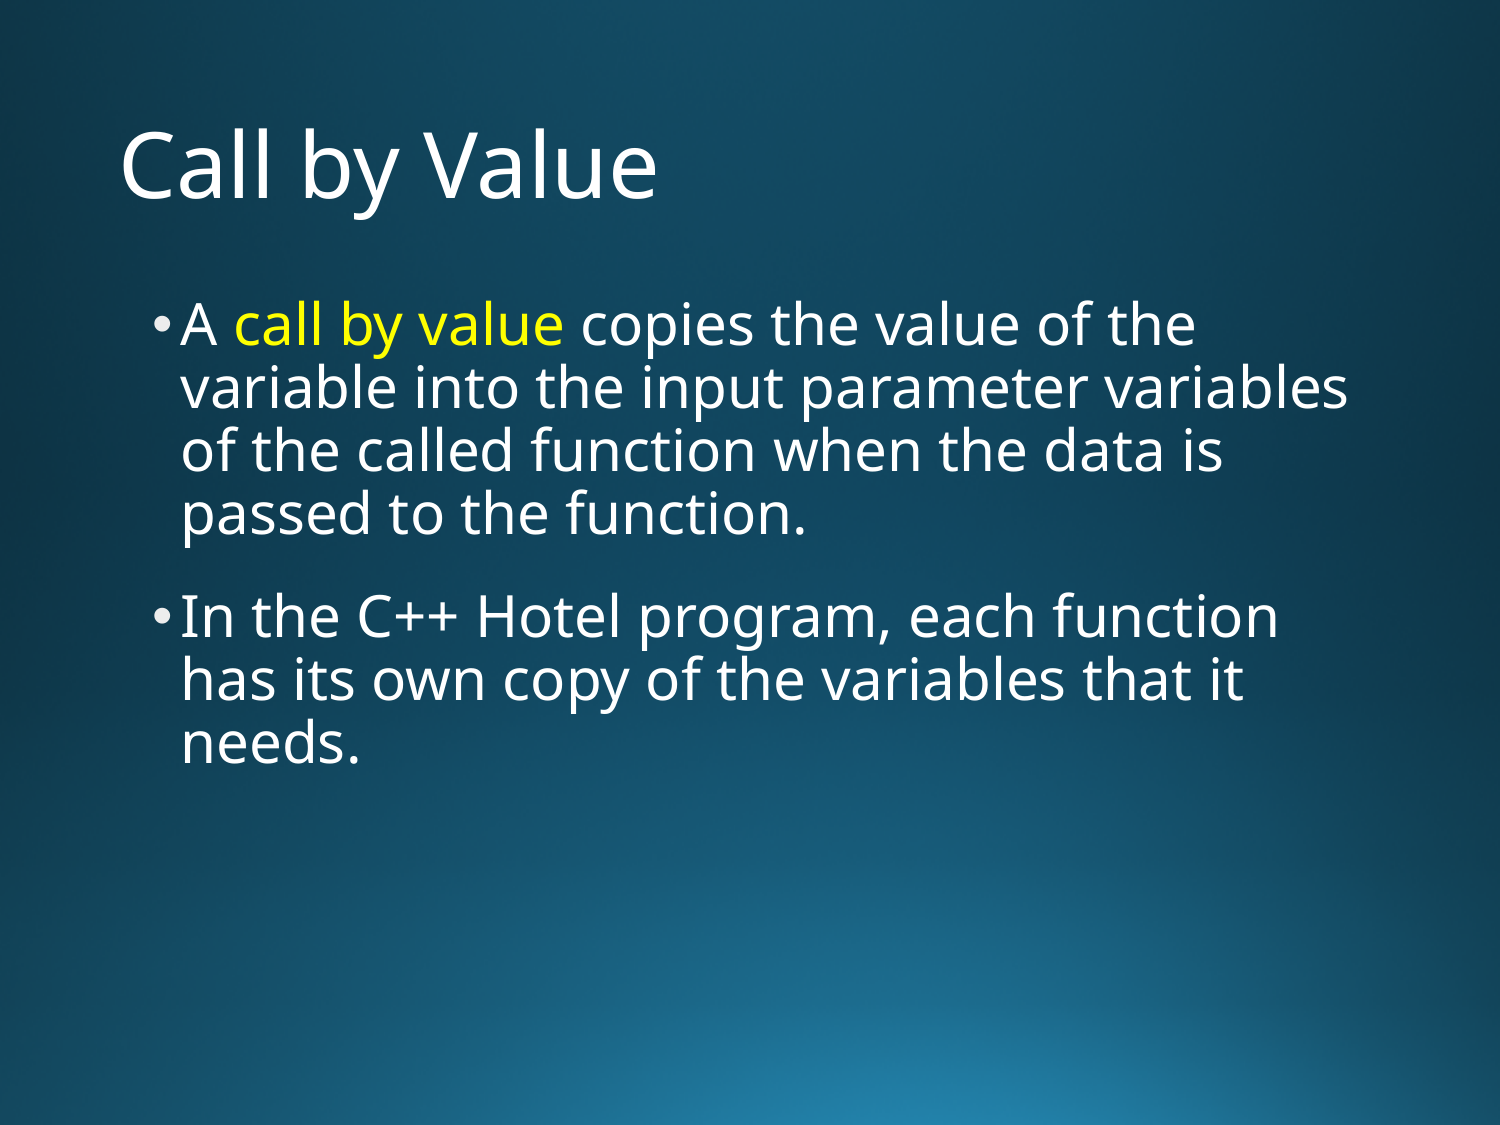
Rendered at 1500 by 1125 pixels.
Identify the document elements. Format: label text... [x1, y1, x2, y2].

picture [0, 0, 1500, 1125]
list A call by value copies the value of the variable into the input parameter variables of the called function when the data is passed to the function. In the C++ Hotel program, each function has its own copy of the variables that it needs. [137, 287, 1397, 1002]
title Call by Value [103, 59, 1397, 278]
